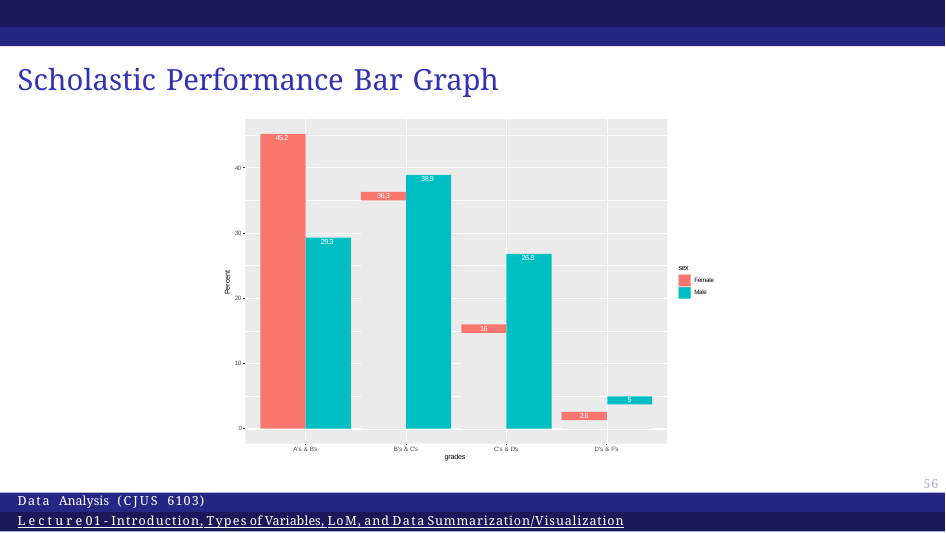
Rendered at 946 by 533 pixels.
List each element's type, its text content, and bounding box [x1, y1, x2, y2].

text_box Percent [222, 266, 236, 297]
slide_number 56 [917, 472, 946, 491]
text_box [244, 118, 668, 445]
text_box 10 [232, 357, 239, 367]
text_box 20 [232, 292, 239, 302]
text_box 30 [232, 226, 239, 237]
title Scholastic Performance Bar Graph [15, 58, 876, 151]
text_box sex [676, 260, 693, 272]
text_box Female Male [692, 274, 718, 297]
picture [678, 274, 691, 300]
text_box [0, 492, 946, 532]
text_box 40 [232, 161, 239, 172]
text_box grades [442, 454, 470, 462]
